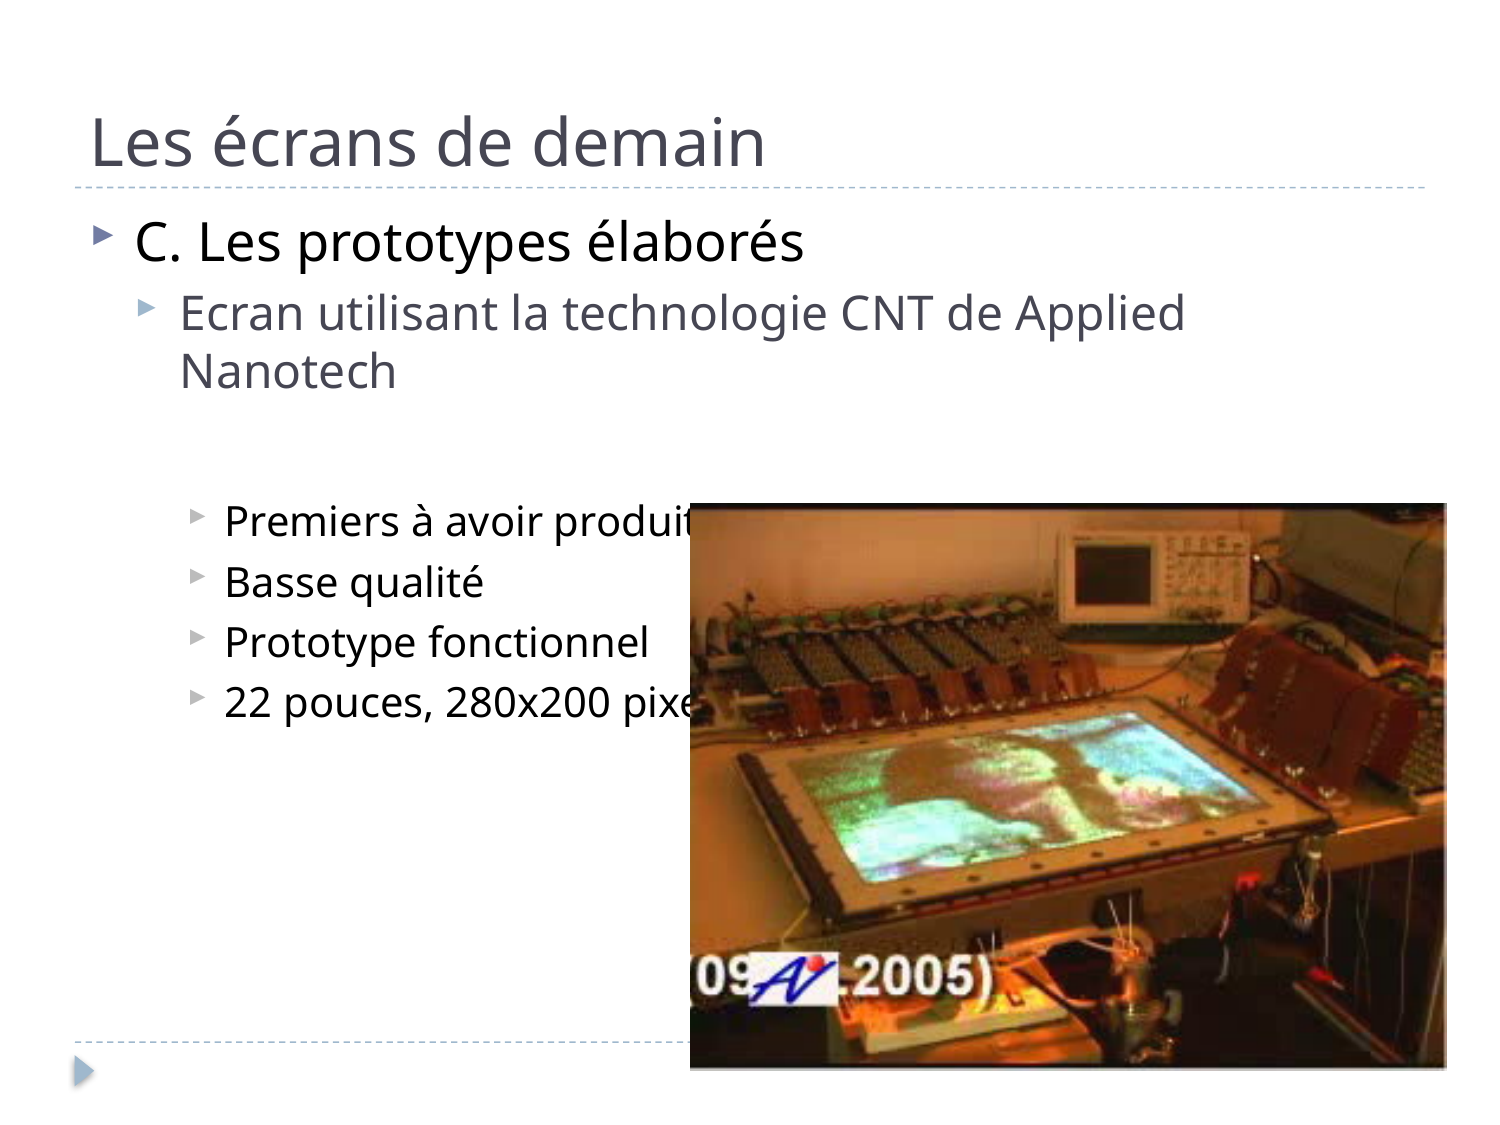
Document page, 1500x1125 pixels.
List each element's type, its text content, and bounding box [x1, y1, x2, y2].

picture [690, 503, 1448, 1071]
list C. Les prototypes élaborés Ecran utilisant la technologie CNT de Applied Nanotech Premiers à avoir produit un écran couleur de ce genre Basse qualité Prototype fonctionnel 22 pouces, 280x200 pixels [75, 200, 1425, 1010]
title Les écrans de demain [75, 24, 1425, 188]
